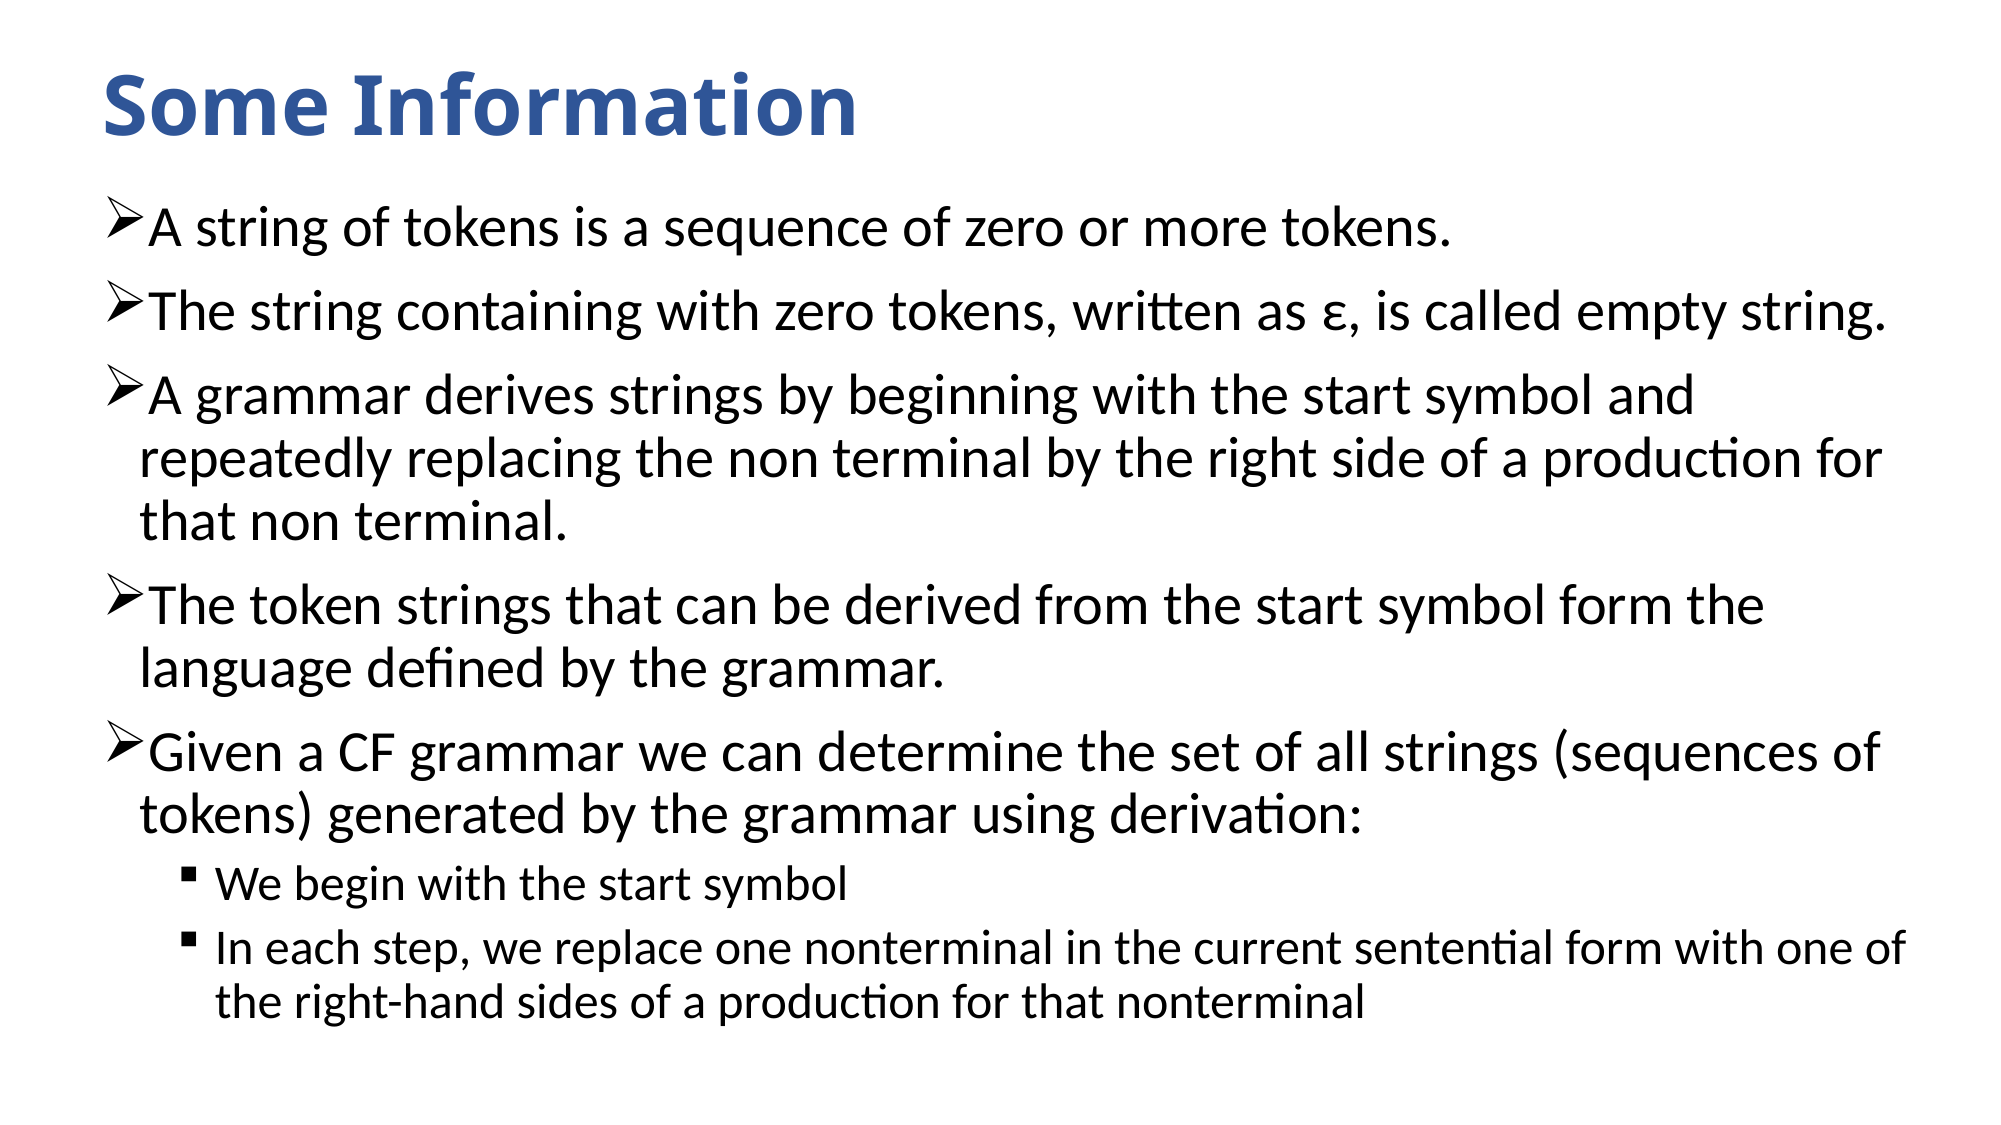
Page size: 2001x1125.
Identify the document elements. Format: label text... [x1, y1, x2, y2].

title Some Information [87, 0, 1813, 189]
list A string of tokens is a sequence of zero or more tokens. The string containing with zero tokens, written as ε, is called empty string. A grammar derives strings by beginning with the start symbol and repeatedly replacing the non terminal by the right side of a production for that non terminal. The token strings that can be derived from the start symbol form the language defined by the grammar. Given a CF grammar we can determine the set of all strings (sequences of tokens) generated by the grammar using derivation: We begin with the start symbol In each step, we replace one nonterminal in the current sentential form with one of the right-hand sides of a production for that nonterminal [87, 189, 1933, 1125]
